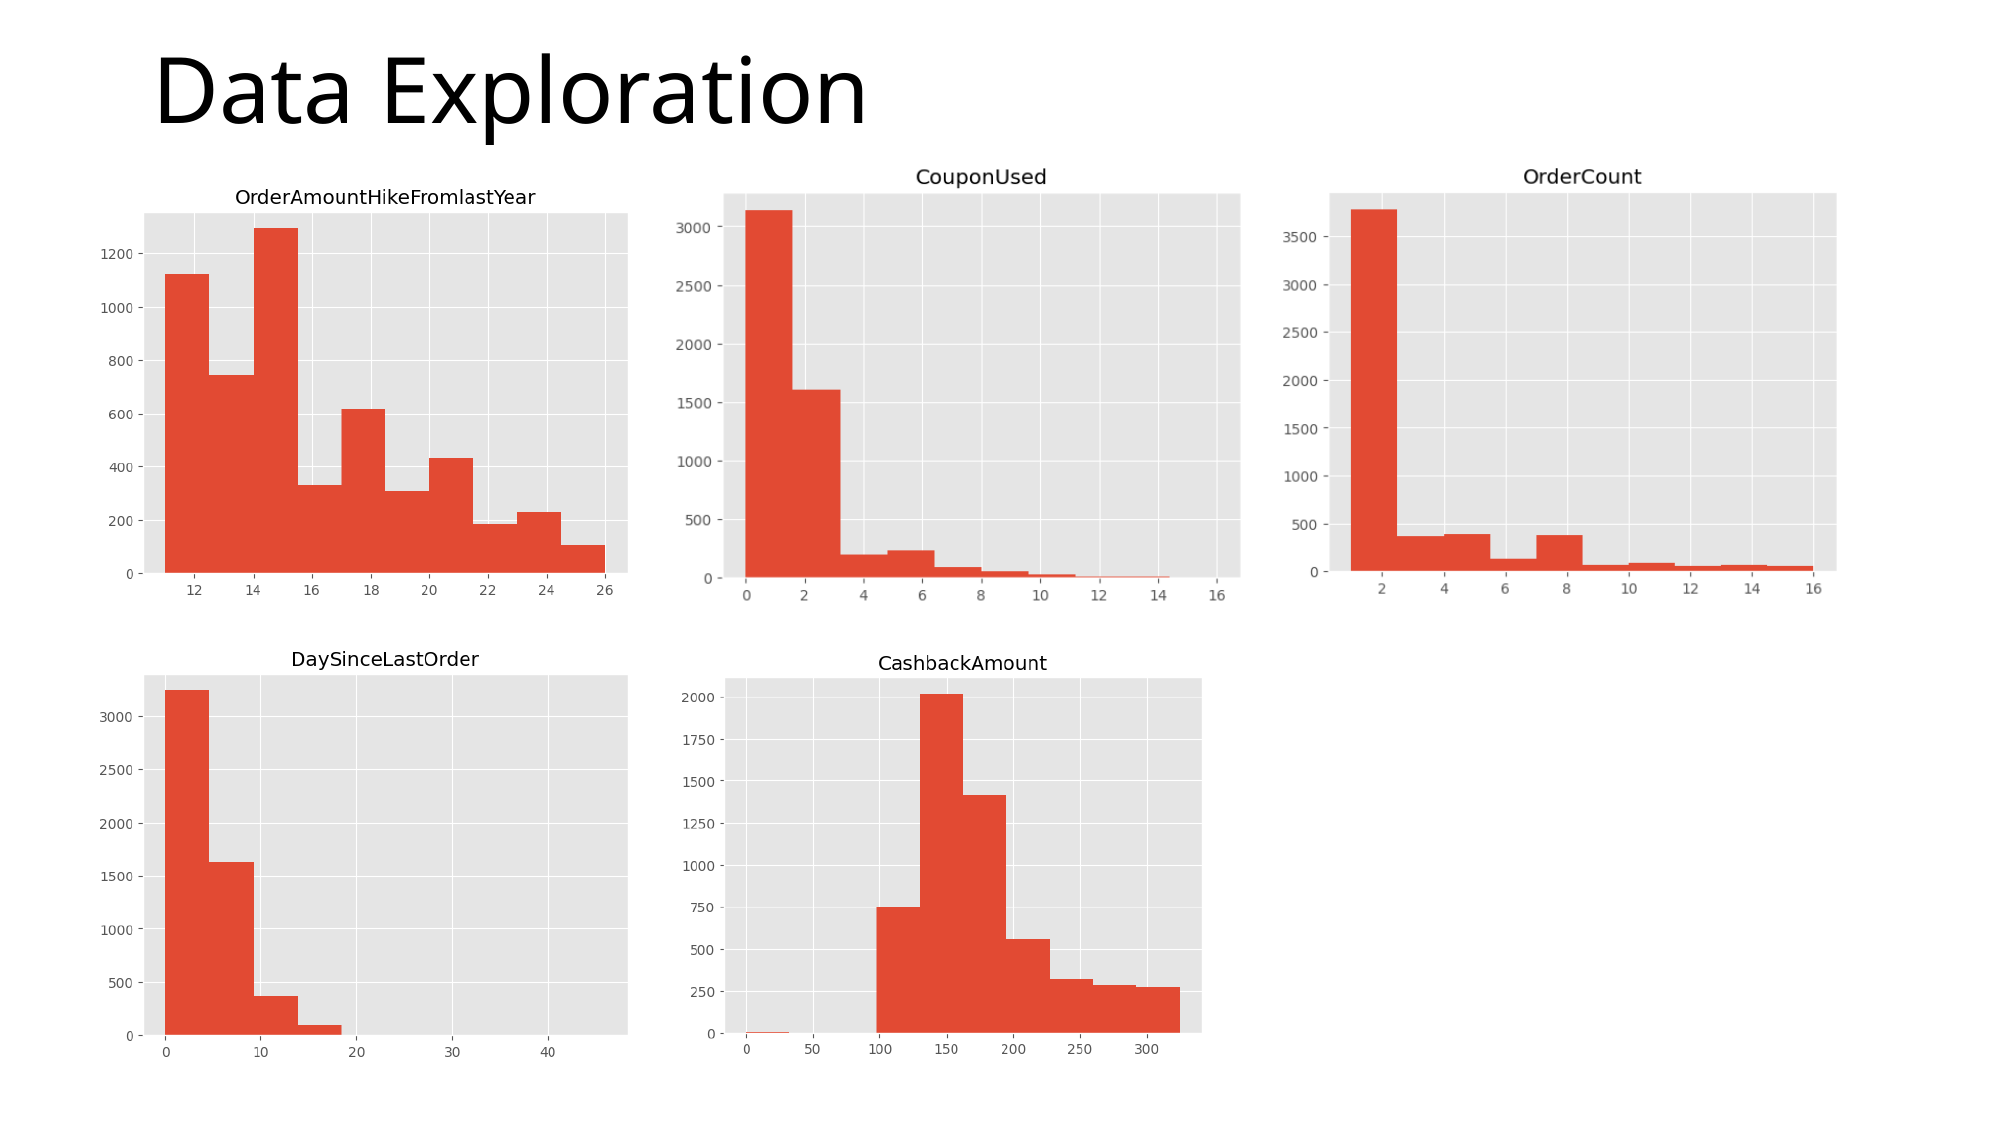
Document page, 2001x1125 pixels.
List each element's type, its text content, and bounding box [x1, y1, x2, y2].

picture [1272, 158, 1846, 606]
title Data Exploration [137, 0, 1863, 179]
picture [89, 179, 636, 606]
picture [665, 158, 1250, 613]
picture [671, 645, 1210, 1065]
picture [89, 641, 636, 1068]
list [137, 179, 1863, 894]
